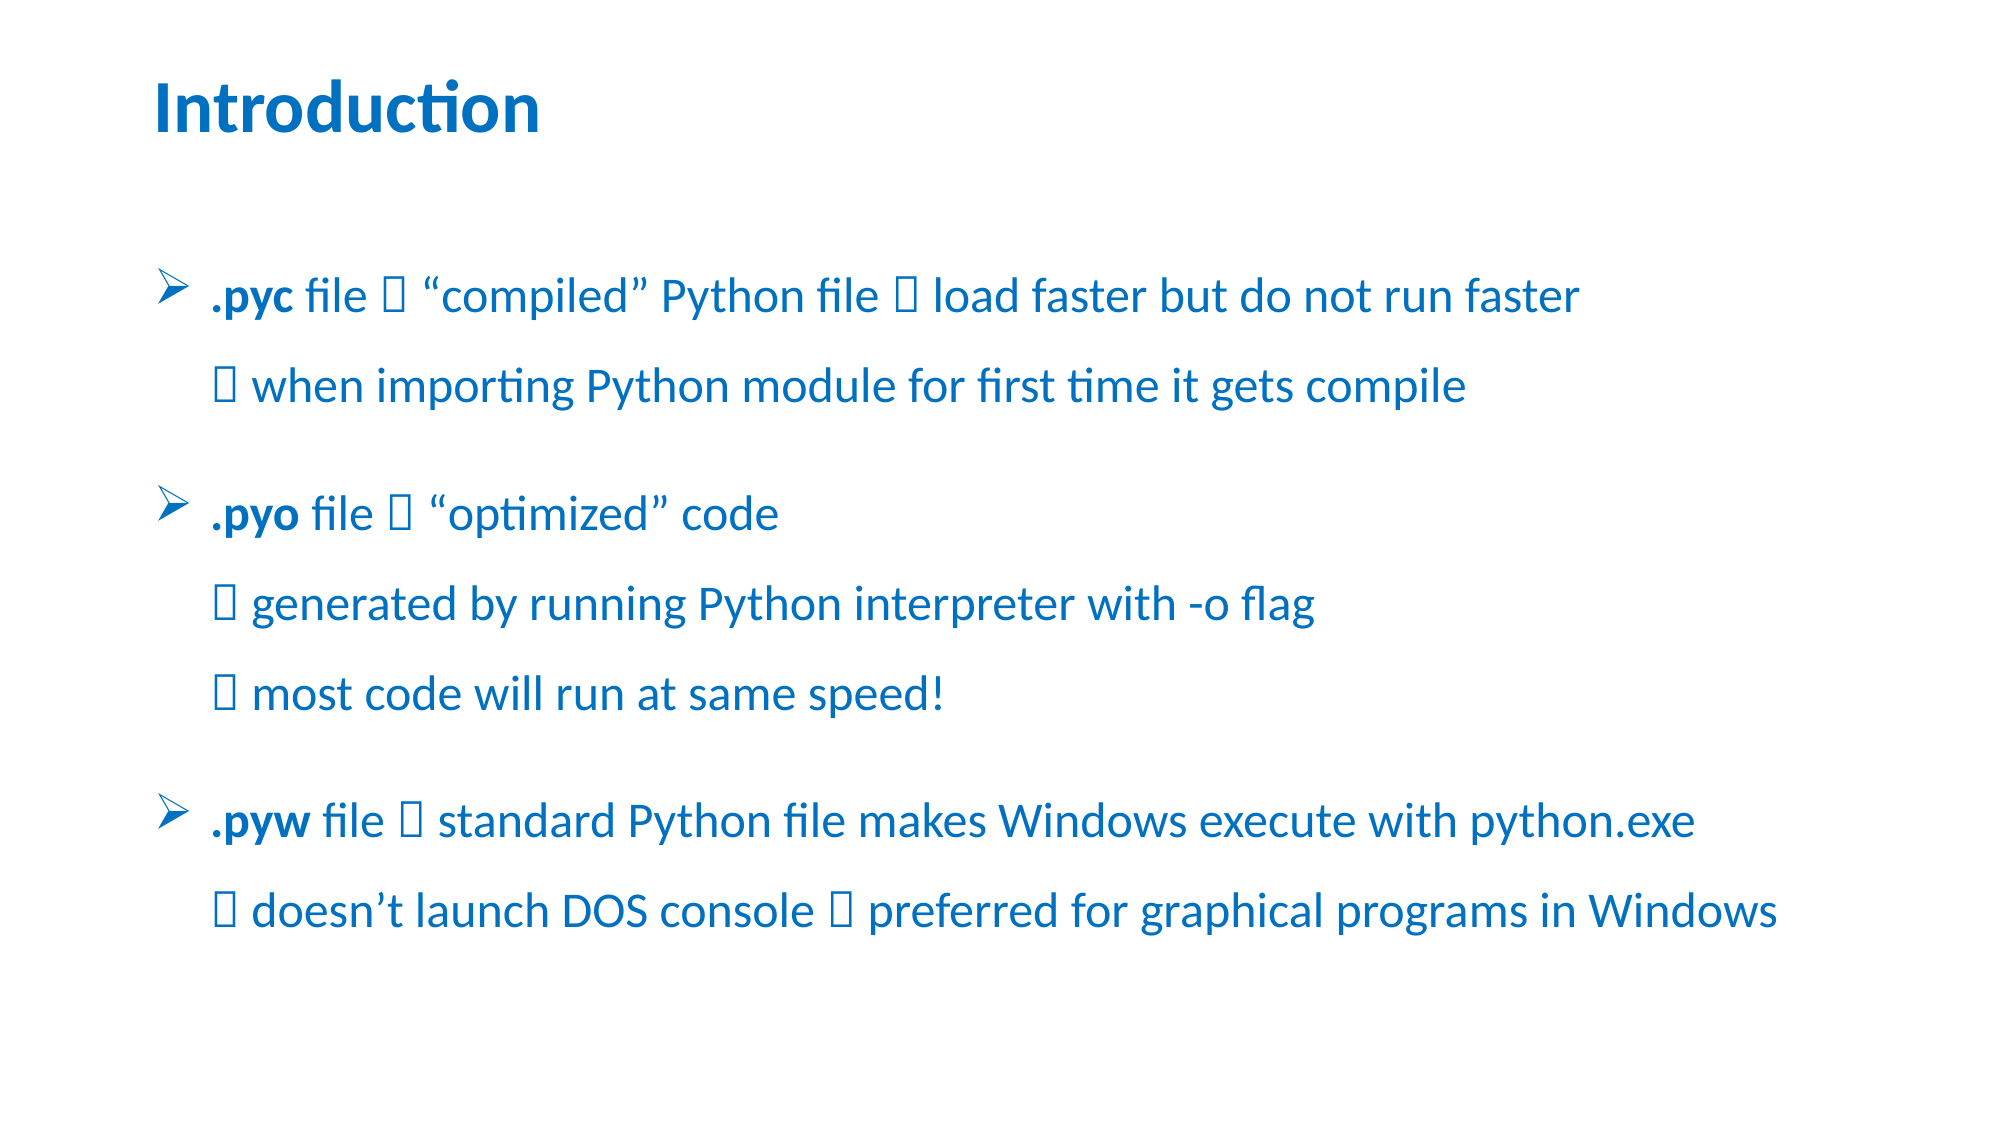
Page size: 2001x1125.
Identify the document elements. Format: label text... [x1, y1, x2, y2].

list .pyc file  “compiled” Python file  load faster but do not run faster  when importing Python module for first time it gets compile .pyo file  “optimized” code  generated by running Python interpreter with -o flag  most code will run at same speed! .pyw file  standard Python file makes Windows execute with python.exe  doesn’t launch DOS console  preferred for graphical programs in Windows [138, 224, 1864, 1025]
title Introduction [138, 0, 1864, 218]
